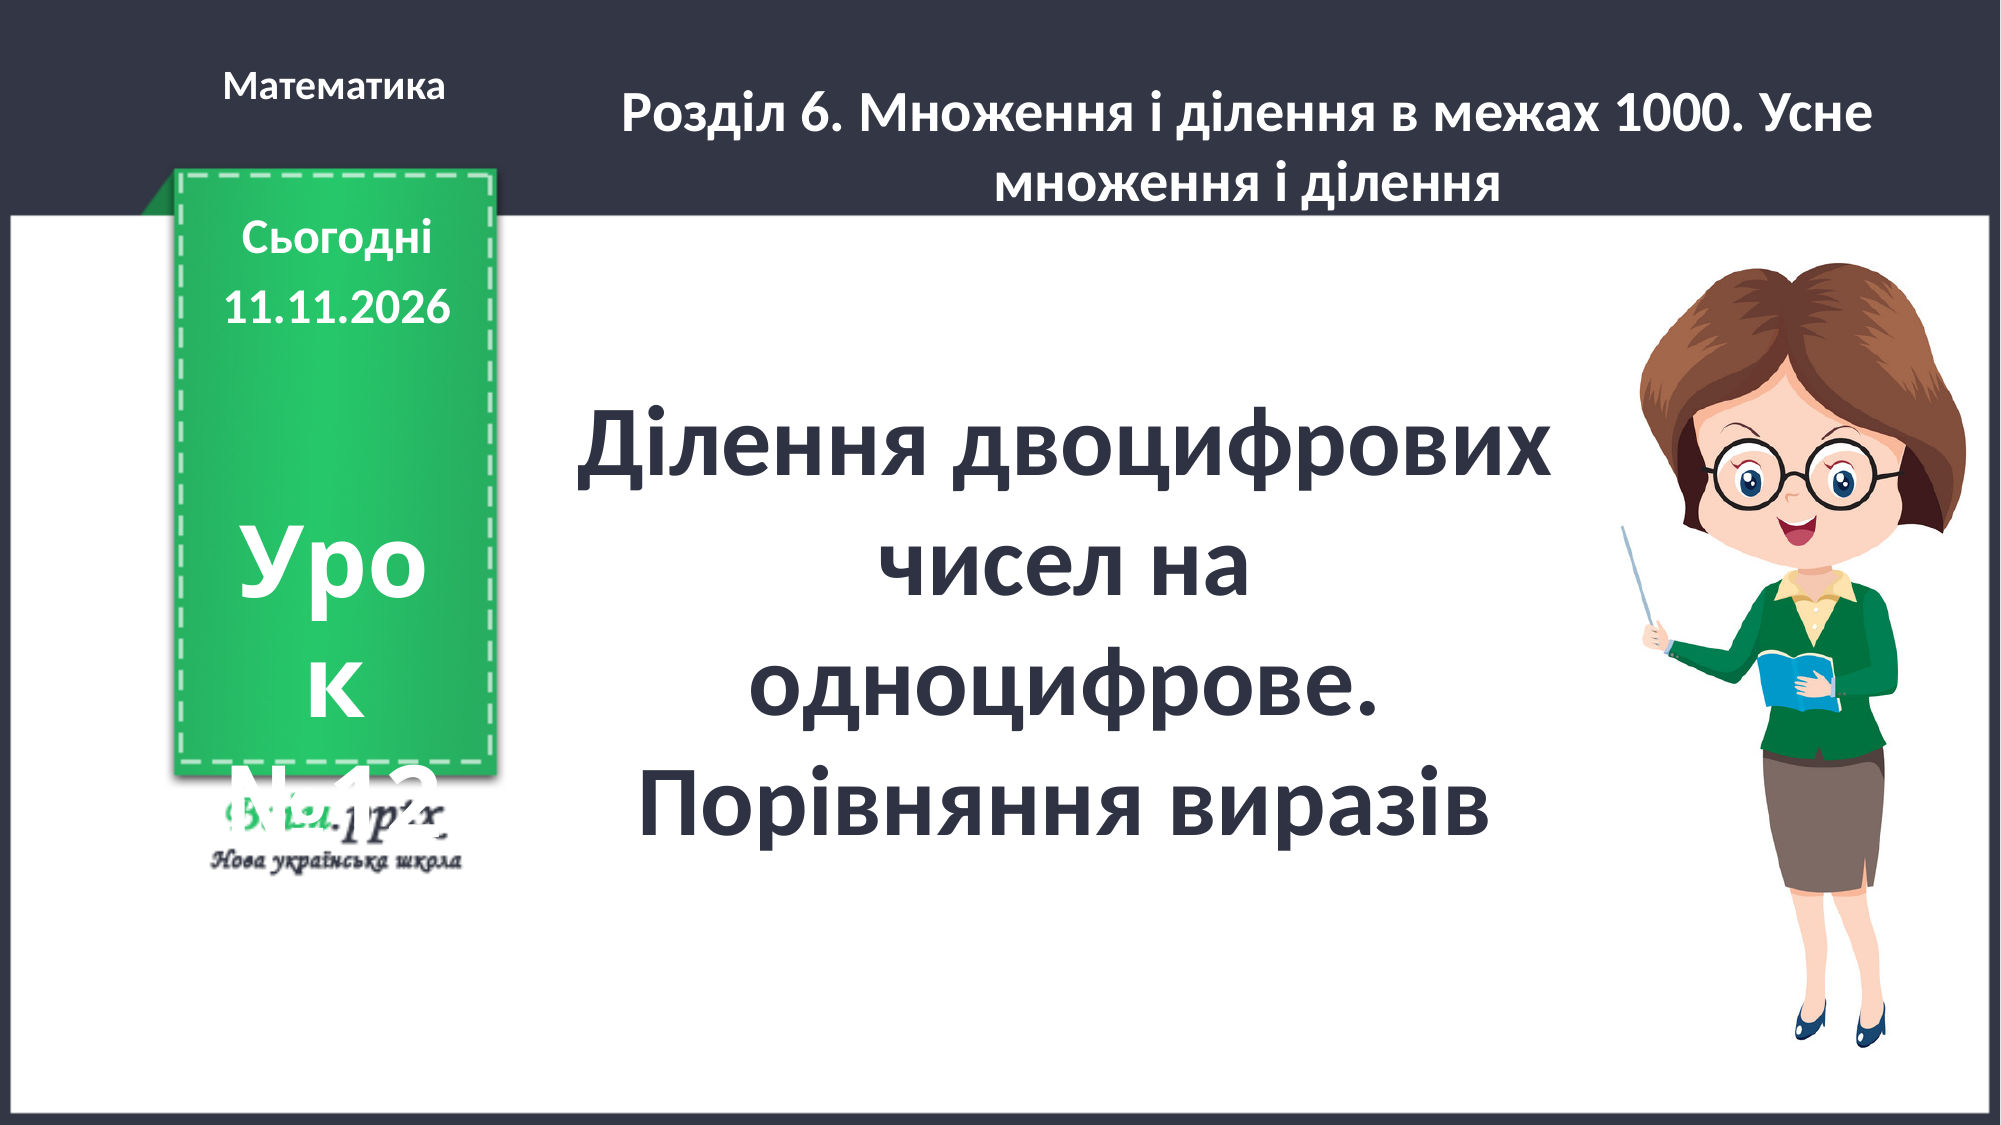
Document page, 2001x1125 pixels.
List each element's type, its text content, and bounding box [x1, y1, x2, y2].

text_box Ділення двоцифрових чисел на одноцифрове. Порівняння виразів [557, 368, 1574, 864]
text_box Урок №127 [204, 489, 464, 985]
picture [0, 0, 2001, 1125]
text_box Сьогодні [227, 196, 477, 272]
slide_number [206, 272, 467, 334]
text_box Математика [137, 50, 532, 116]
text_box Розділ 6. Множення і ділення в межах 1000. Усне множення і ділення [527, 65, 1969, 221]
